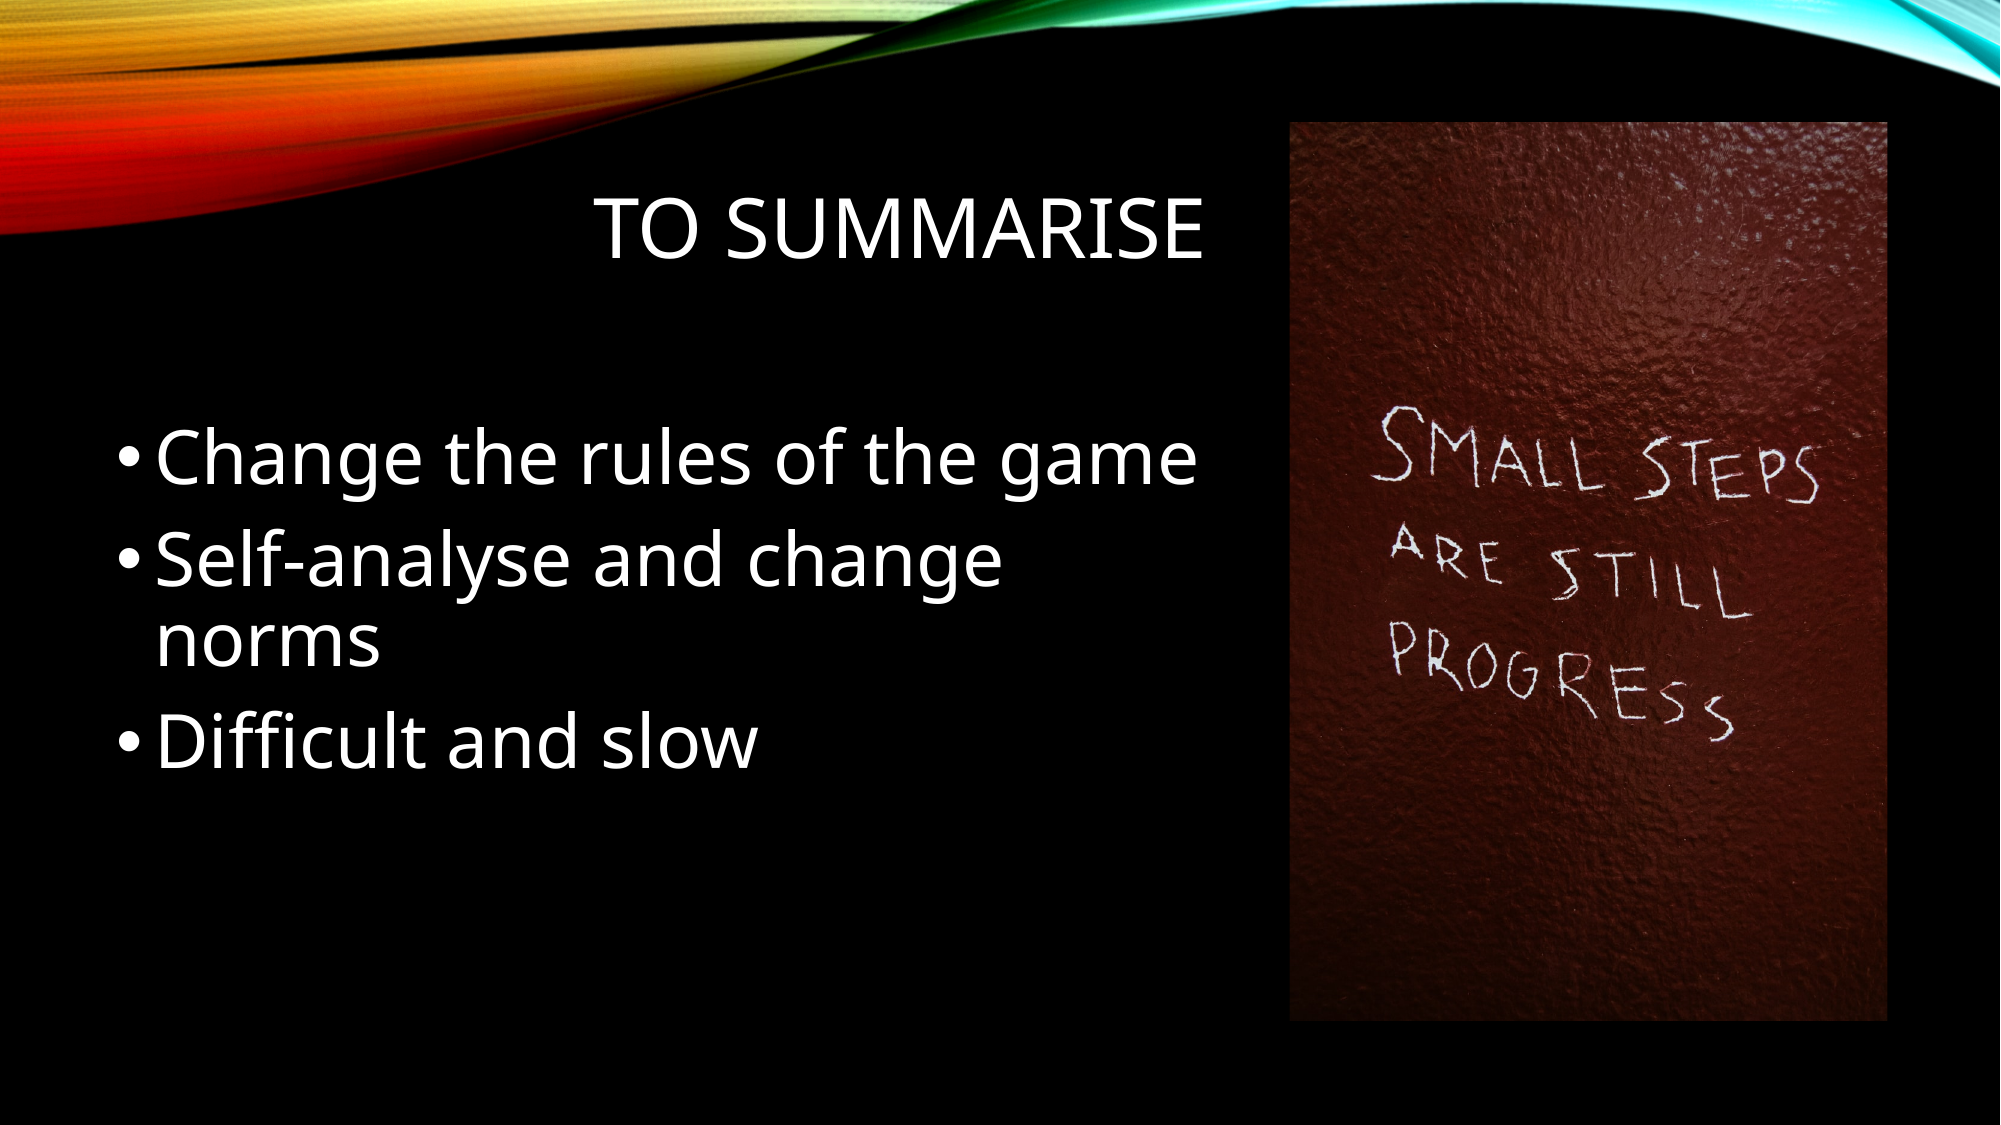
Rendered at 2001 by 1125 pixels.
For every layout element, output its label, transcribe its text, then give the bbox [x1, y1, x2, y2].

title To summarise [101, 125, 1223, 338]
list Change the rules of the game Self-analyse and change norms Difficult and slow [101, 411, 1223, 1072]
picture [0, 0, 2000, 1021]
